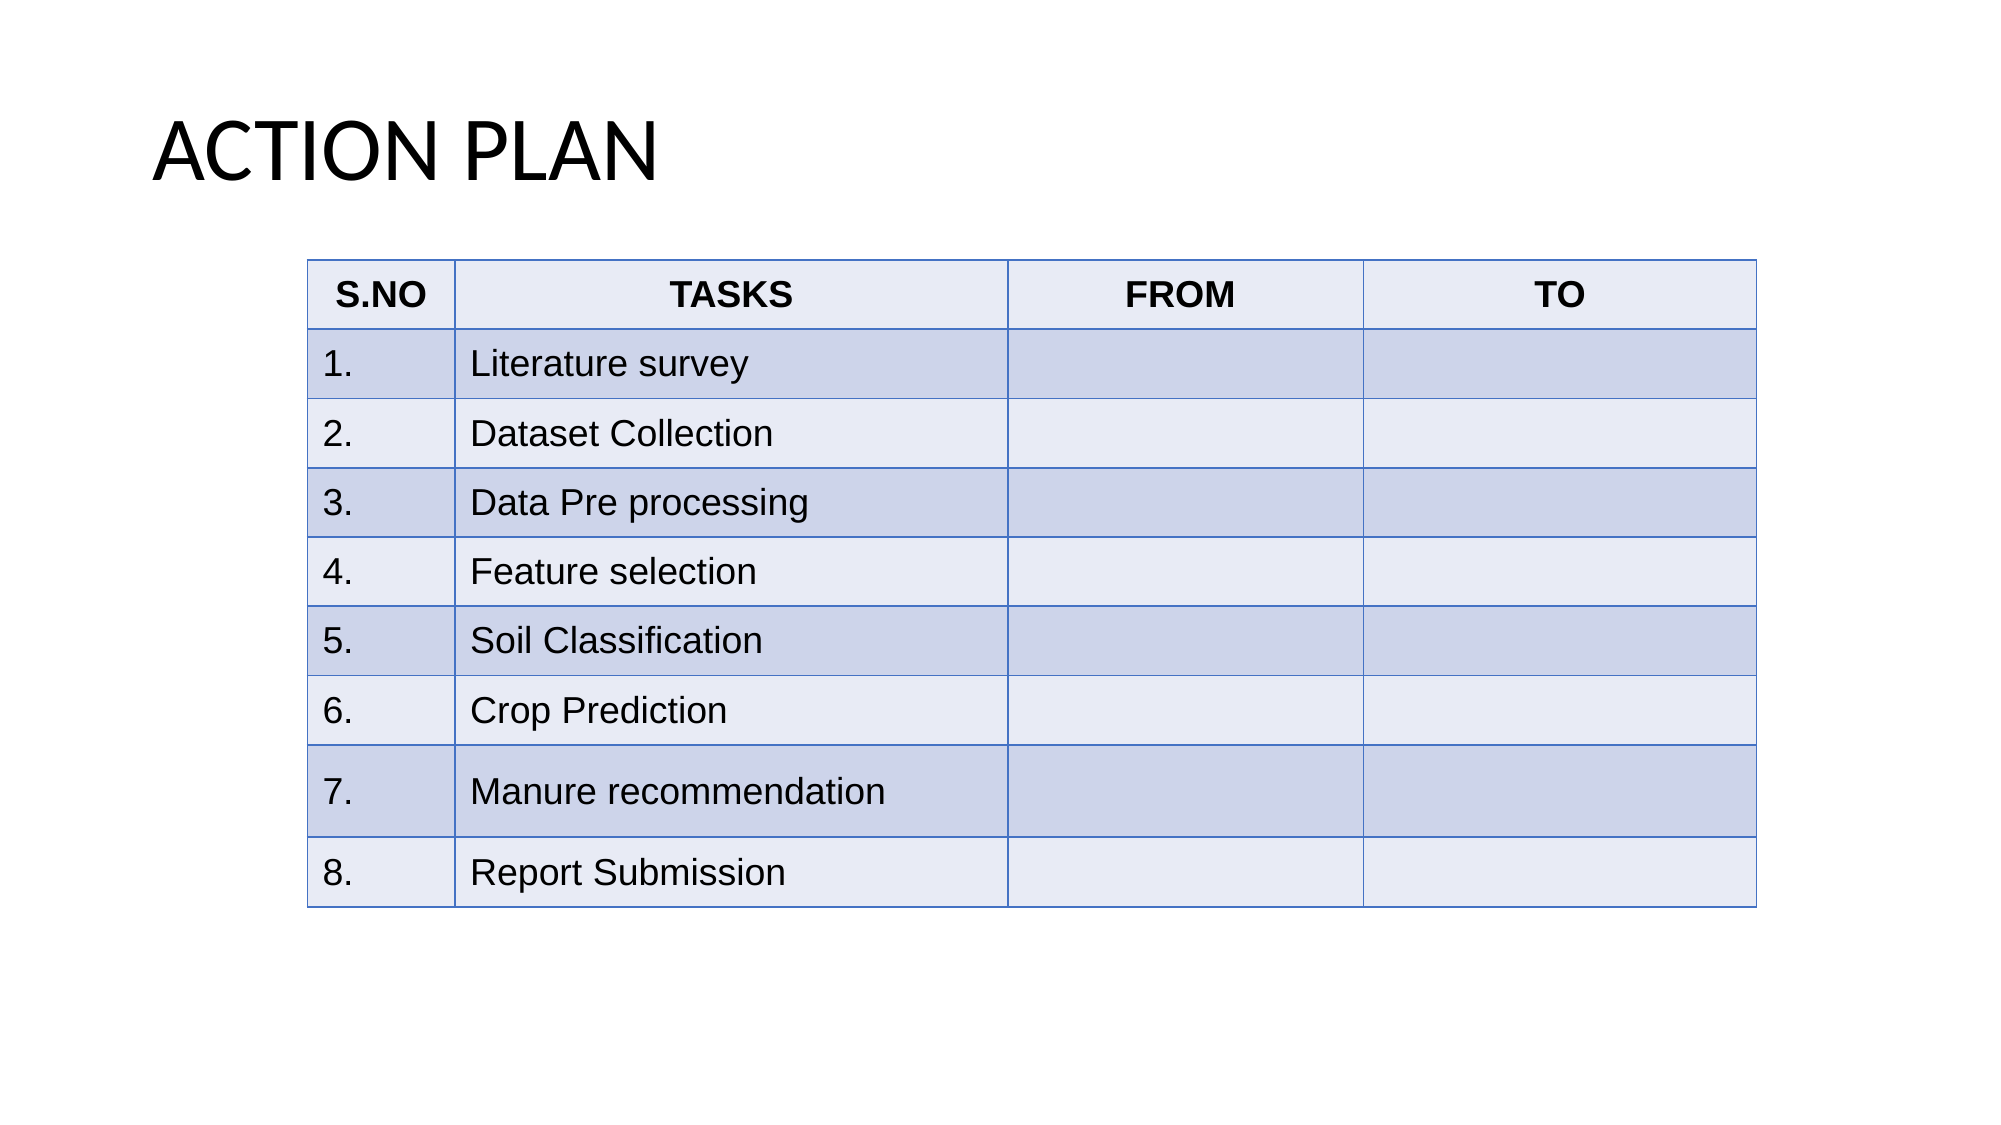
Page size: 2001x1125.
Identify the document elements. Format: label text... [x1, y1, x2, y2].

table_cell Soil Classification [456, 607, 1007, 675]
table_header TO [1364, 261, 1756, 328]
table_cell [1009, 838, 1363, 906]
table_cell [1009, 538, 1363, 605]
table_cell [1009, 399, 1363, 467]
table_cell [1364, 746, 1756, 836]
table_cell 1. [308, 330, 454, 398]
table_cell Report Submission [456, 838, 1007, 906]
table_cell [1009, 330, 1363, 398]
table_cell Crop Prediction [456, 676, 1007, 744]
table_cell Literature survey [456, 330, 1007, 398]
table_cell [1364, 607, 1756, 675]
table_cell [1364, 538, 1756, 605]
table_cell 8. [308, 838, 454, 906]
table_header S.NO [308, 261, 454, 328]
table_cell Manure recommendation [456, 746, 1007, 836]
table_cell [1009, 469, 1363, 536]
table_cell [1364, 838, 1756, 906]
table_cell 2. [308, 399, 454, 467]
title ACTION PLAN [137, 42, 1863, 260]
table_cell [1364, 469, 1756, 536]
table_cell [1009, 676, 1363, 744]
table_cell 4. [308, 538, 454, 605]
table_cell [1364, 399, 1756, 467]
table_cell [1364, 676, 1756, 744]
table_header FROM [1009, 261, 1363, 328]
table_cell [1009, 607, 1363, 675]
table_cell 6. [308, 676, 454, 744]
table_cell 7. [308, 746, 454, 836]
table_cell 5. [308, 607, 454, 675]
table_cell [1009, 746, 1363, 836]
table_cell Data Pre processing [456, 469, 1007, 536]
table_cell Dataset Collection [456, 399, 1007, 467]
table_header TASKS [456, 261, 1007, 328]
table_cell Feature selection [456, 538, 1007, 605]
table_cell [1364, 330, 1756, 398]
table_cell 3. [308, 469, 454, 536]
